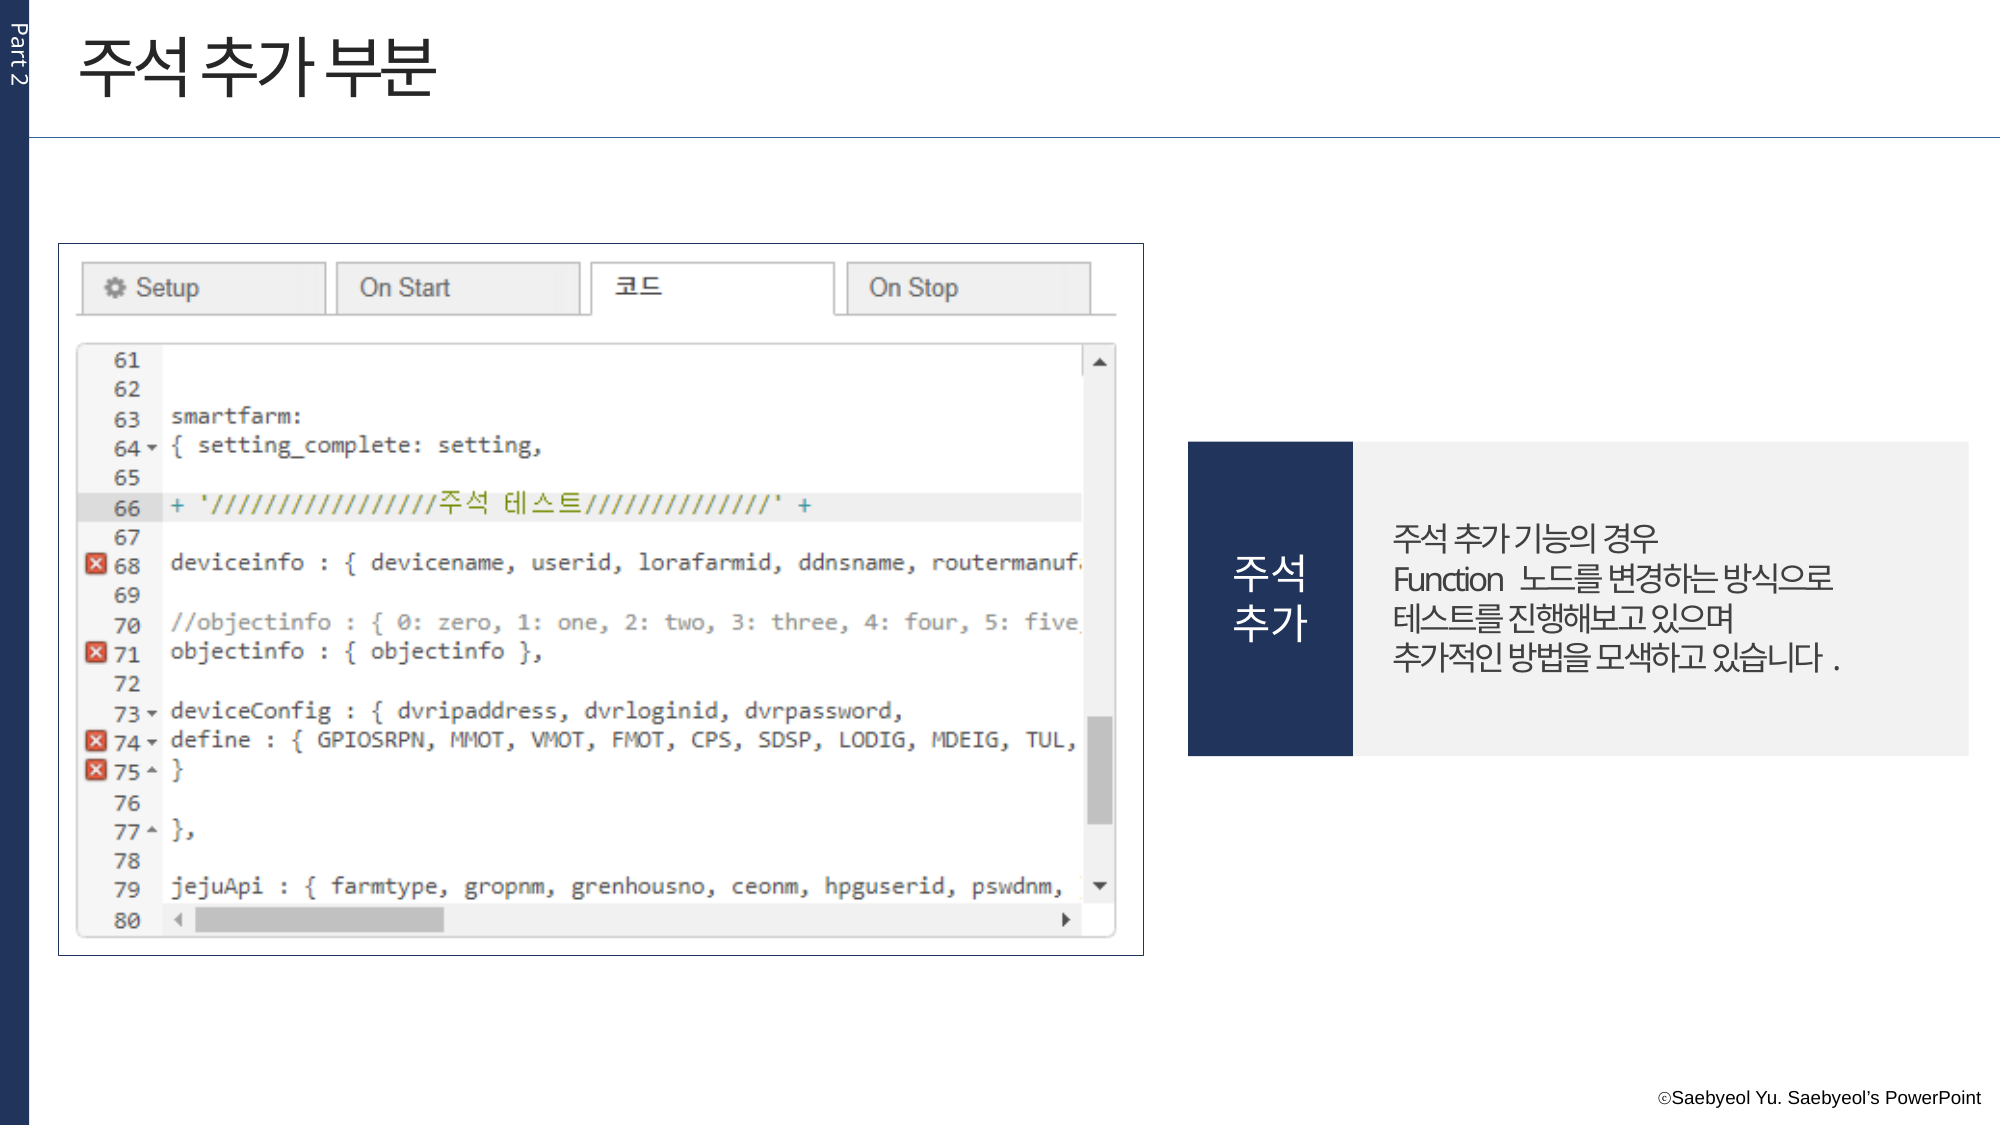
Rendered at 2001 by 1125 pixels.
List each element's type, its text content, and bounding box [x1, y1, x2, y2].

text_box [1187, 441, 1354, 757]
text_box 주석 추가 부분 [62, 18, 455, 113]
text_box 주석 추가 [1190, 540, 1352, 656]
picture [57, 242, 1143, 955]
text_box [1354, 441, 1970, 757]
text_box [0, 312, 30, 1125]
text_box 주석 추가 기능의 경우 Function 노드를 변경하는 방식으로 테스트를 진행해보고 있으며 추가적인 방법을 모색하고 있습니다. [1377, 510, 1945, 685]
text_box [0, 0, 30, 8]
text_box Part 2 [0, 8, 42, 312]
